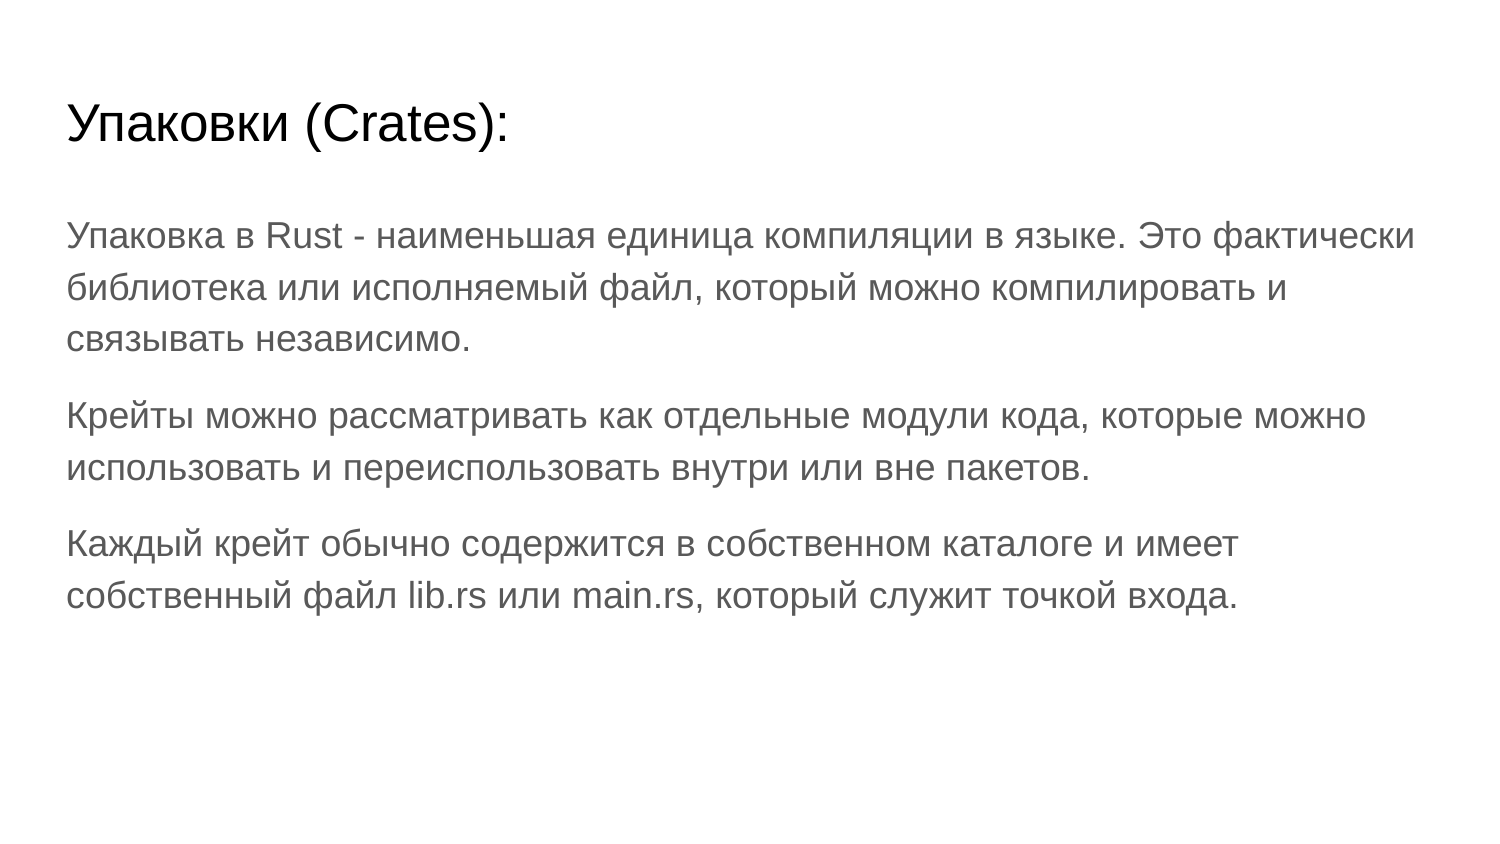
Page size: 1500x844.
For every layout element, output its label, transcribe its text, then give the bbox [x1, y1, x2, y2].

title Упаковки (Crates): [51, 72, 1449, 167]
list Упаковка в Rust - наименьшая единица компиляции в языке. Это фактически библиотека или исполняемый файл, который можно компилировать и связывать независимо. Крейты можно рассматривать как отдельные модули кода, которые можно использовать и переиспользовать внутри или вне пакетов. Каждый крейт обычно содержится в собственном каталоге и имеет собственный файл lib.rs или main.rs, который служит точкой входа. [51, 189, 1449, 750]
